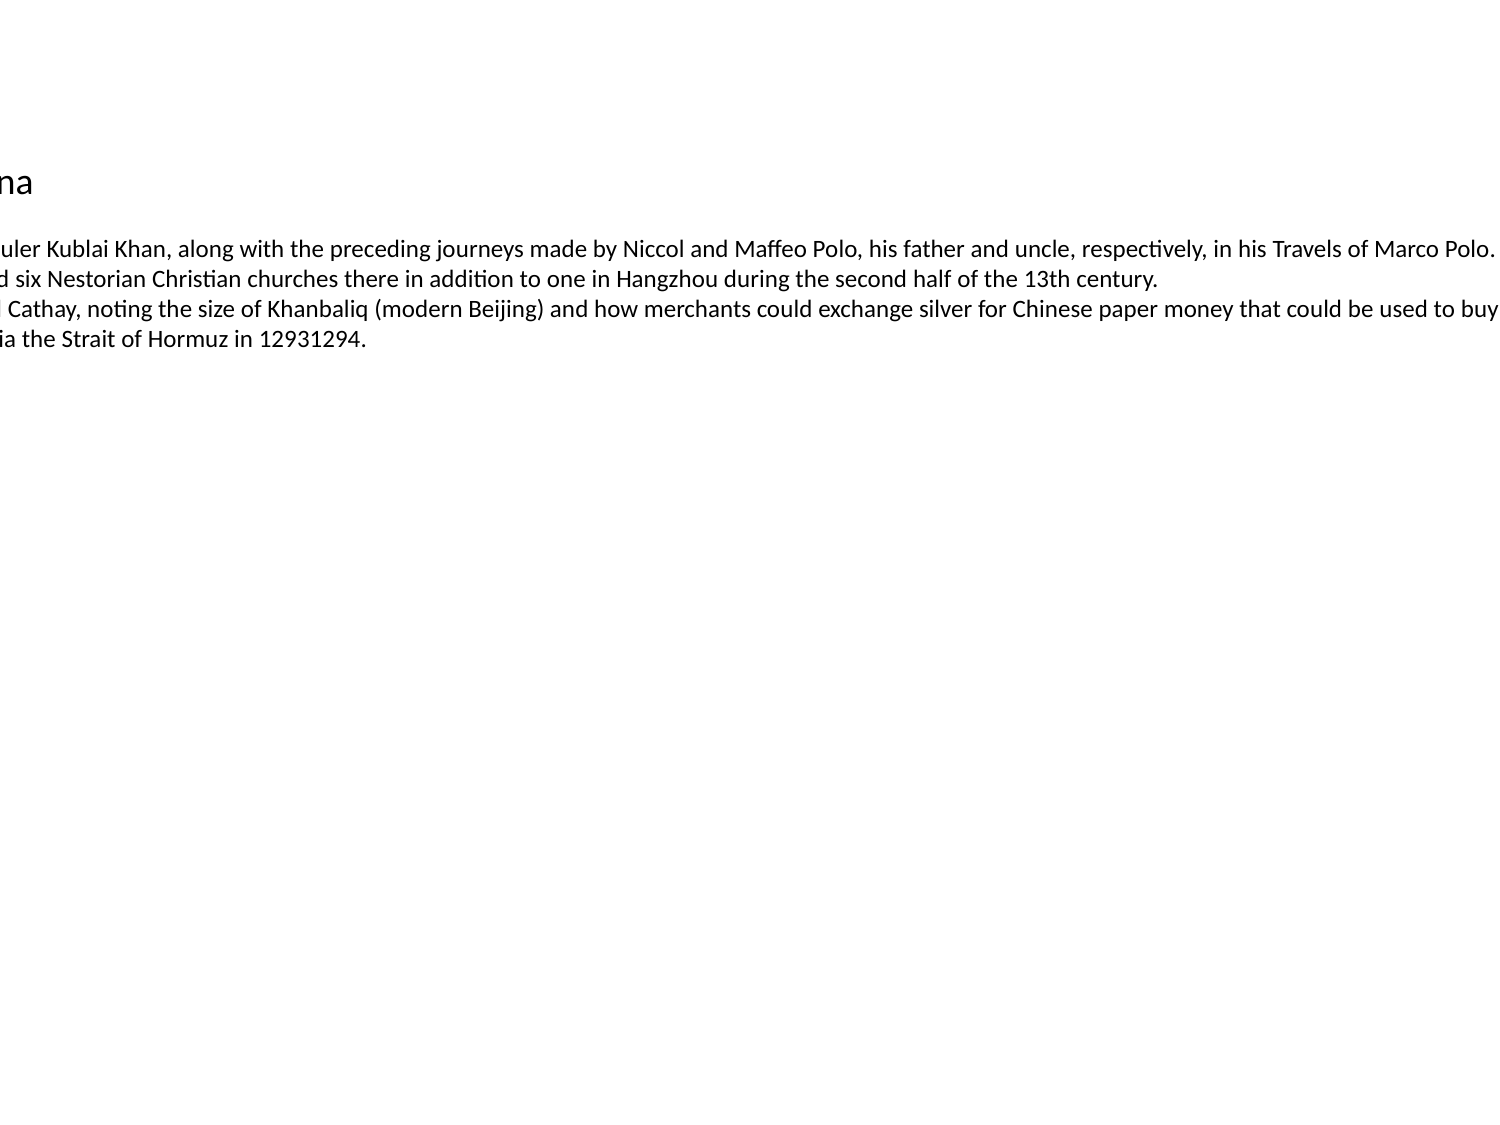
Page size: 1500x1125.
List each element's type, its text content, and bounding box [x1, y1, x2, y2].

text_box During the subsequent Song period there was also a community of Kaifeng Jews in China During the subsequent Song period there was also a community of Kaifeng Jews in China. Polo, a 13th-century merchant from the Republic of Venice, describes his travels to Yuan-dynasty China and the court of Mongol ruler Kublai Khan, along with the preceding journeys made by Niccol and Maffeo Polo, his father and uncle, respectively, in his Travels of Marco Polo. His claim is confirmed by a Chinese text of the 14th century explaining how a Sogdian named Mar-Sargis from Samarkand founded six Nestorian Christian churches there in addition to one in Hangzhou during the second half of the 13th century. In about 1340 Francesco Balducci Pegolotti, a merchant from Florence, compiled a guide about trade in China, a country he called Cathay, noting the size of Khanbaliq (modern Beijing) and how merchants could exchange silver for Chinese paper money that could be used to buy luxury items such as silk. Marco Polo mentioned the heavy presence of Genoese Italians at Tabriz (modern Iran) a city that Marco returned to from China via the Strait of Hormuz in 12931294. [0, 149, 1500, 360]
